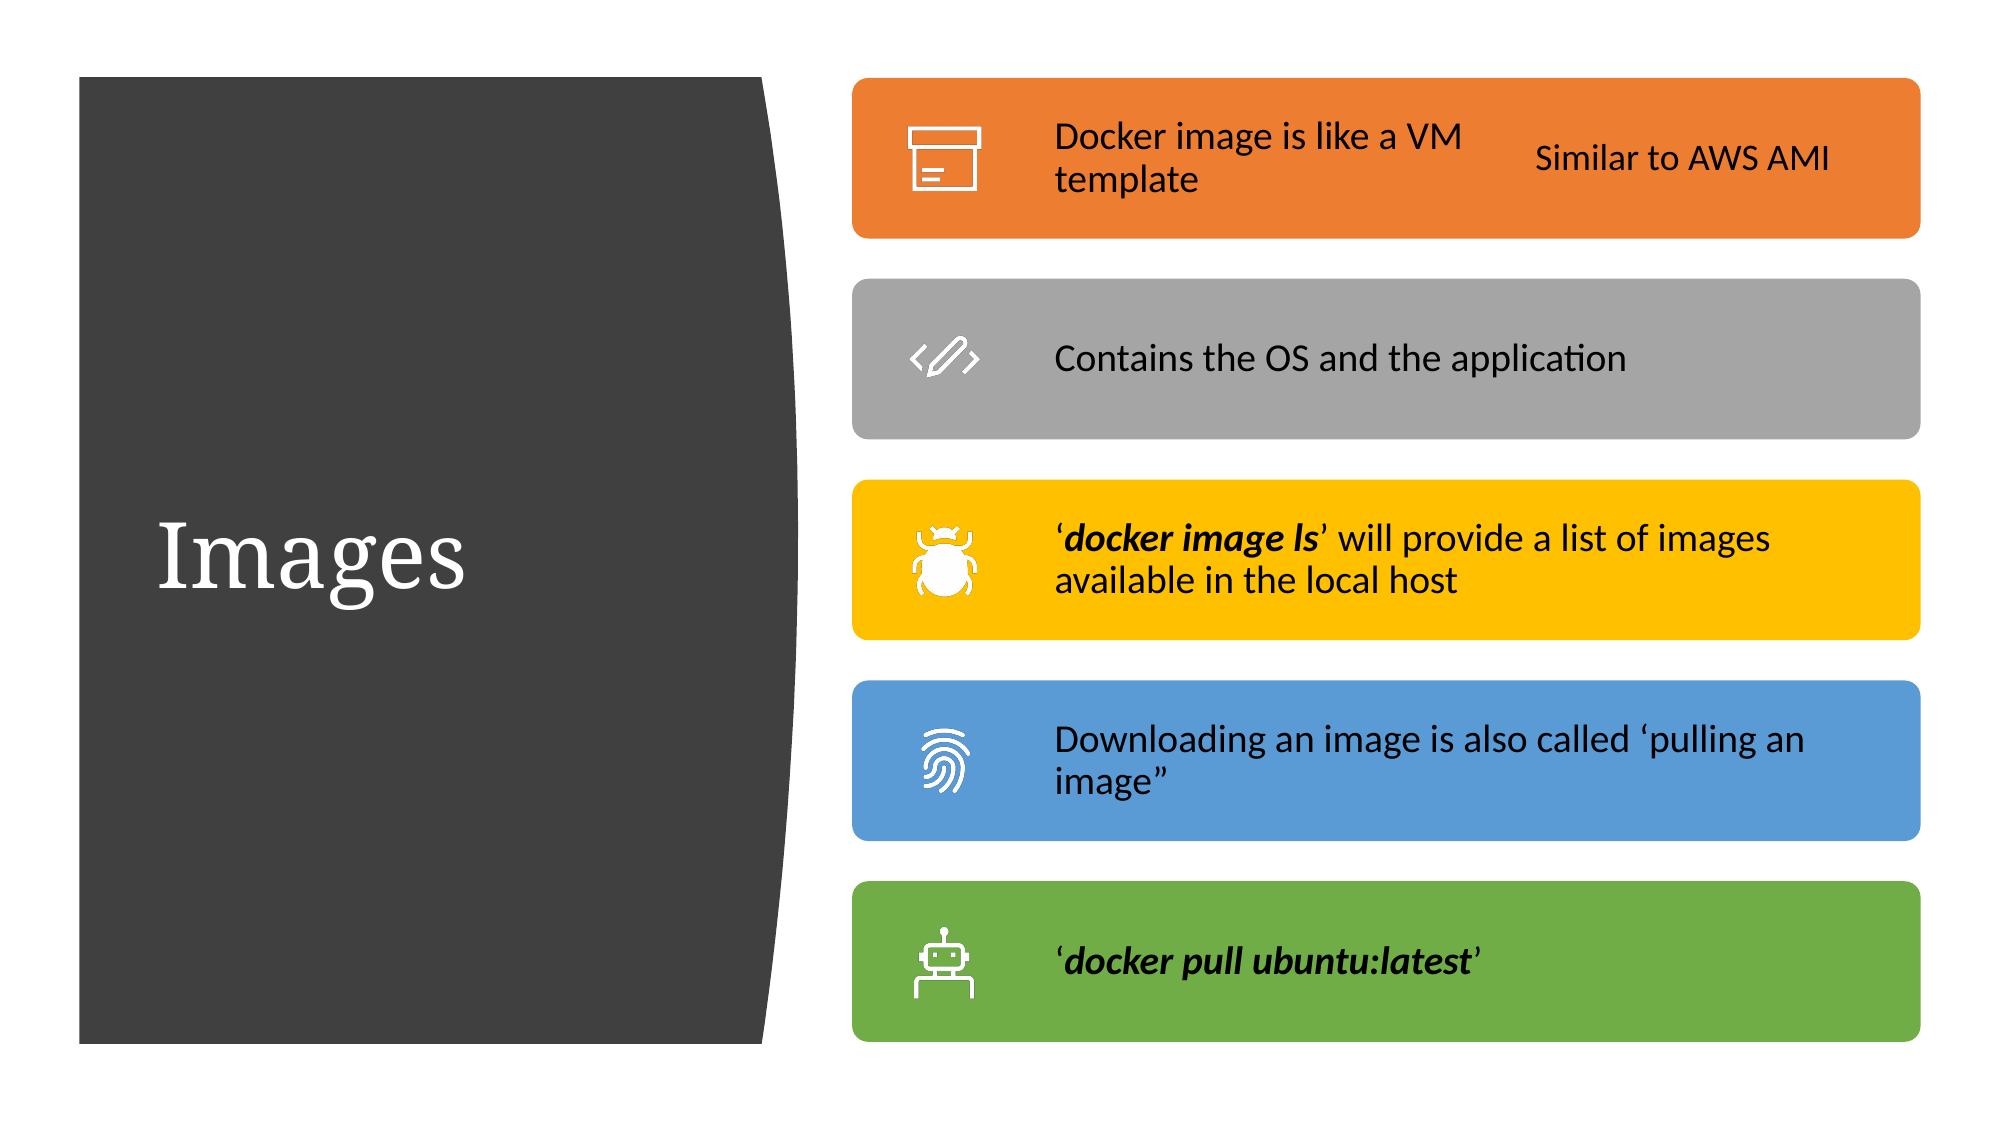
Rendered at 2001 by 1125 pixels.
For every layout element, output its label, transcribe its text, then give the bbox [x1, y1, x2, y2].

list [852, 77, 1921, 1043]
title Images [141, 166, 702, 953]
text_box [78, 76, 800, 1045]
